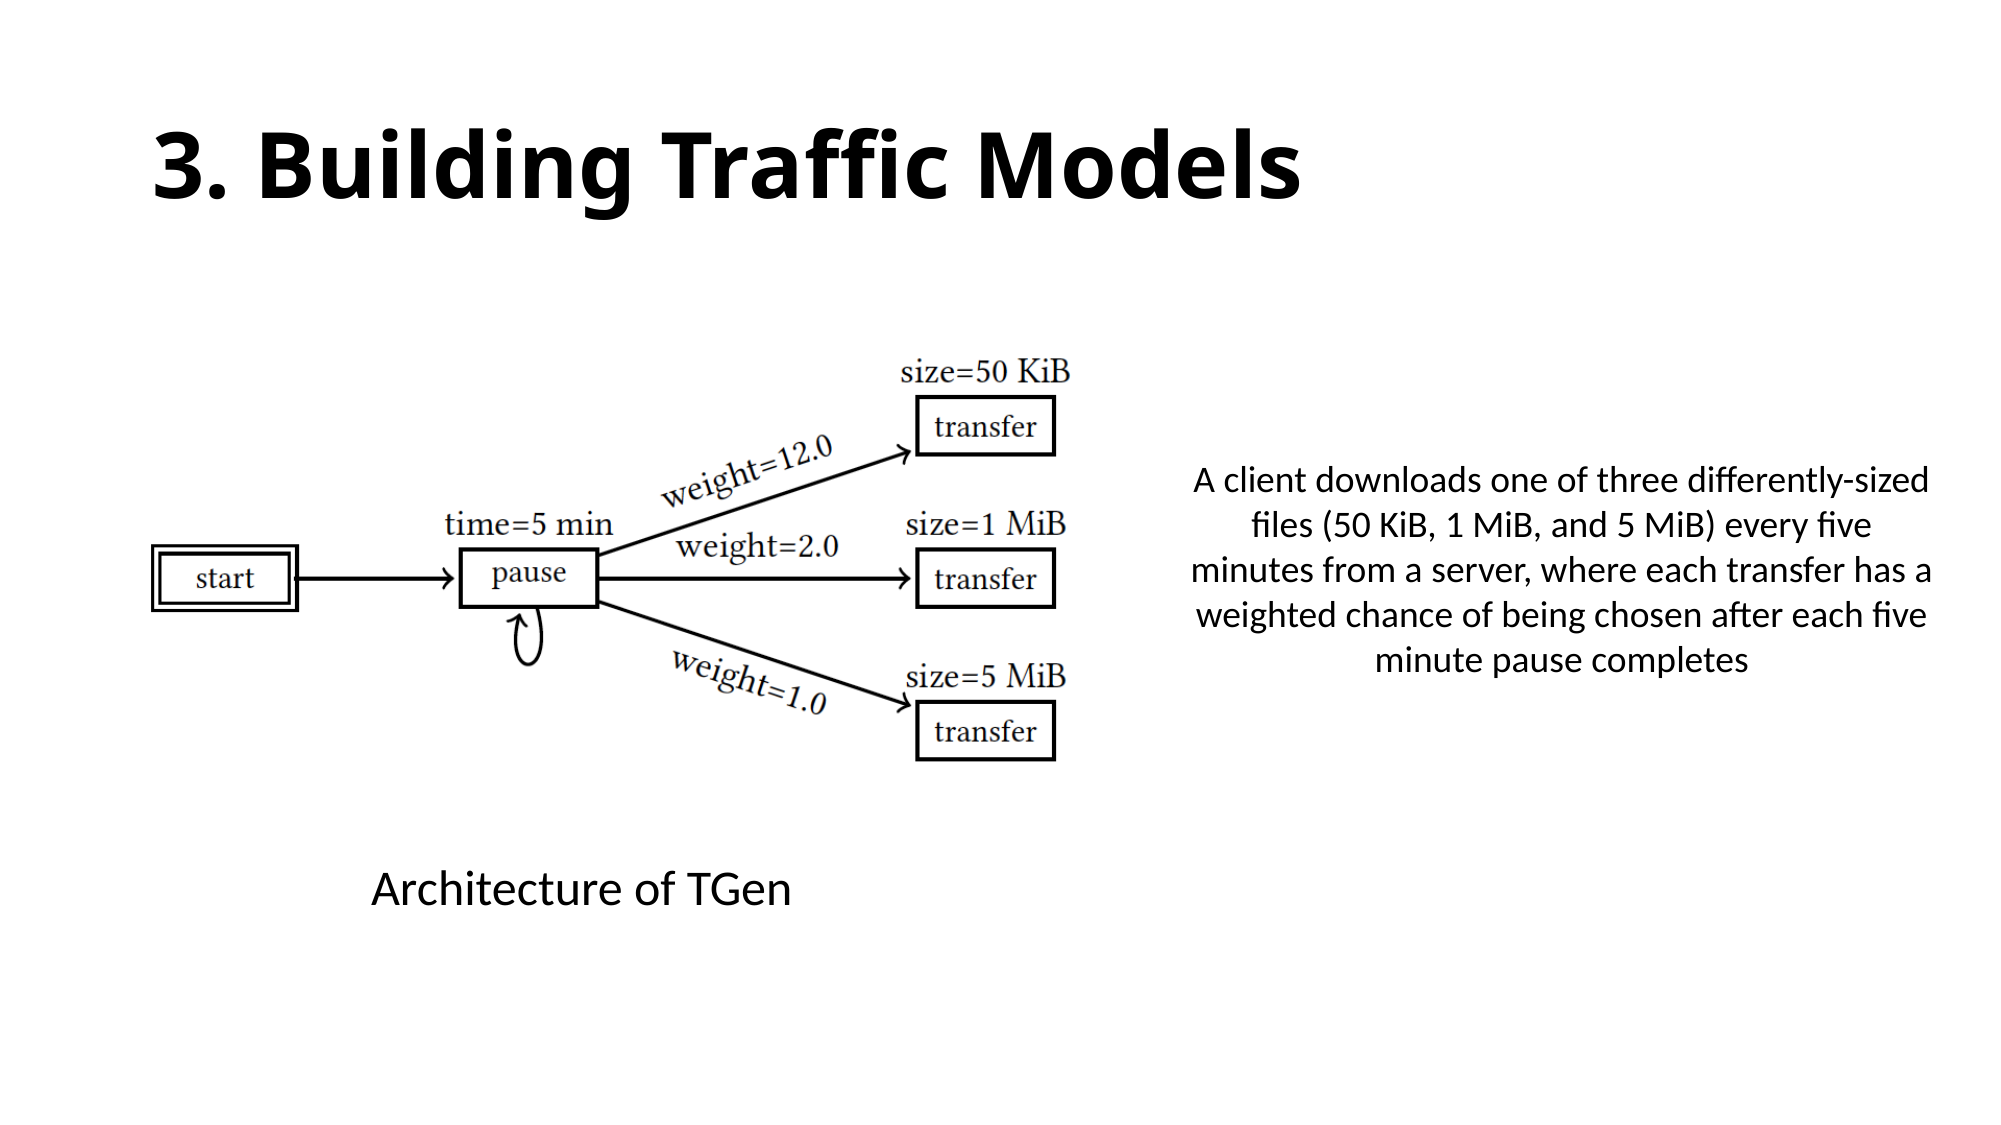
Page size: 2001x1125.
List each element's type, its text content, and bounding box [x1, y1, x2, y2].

text_box A client downloads one of three differently-sized files (50 KiB, 1 MiB, and 5 MiB) every five minutes from a server, where each transfer has a weighted chance of being chosen after each five minute pause completes [1175, 447, 1950, 733]
title 3. Building Traffic Models [137, 59, 1863, 278]
text_box Architecture of TGen [356, 847, 846, 923]
picture [76, 325, 1175, 799]
